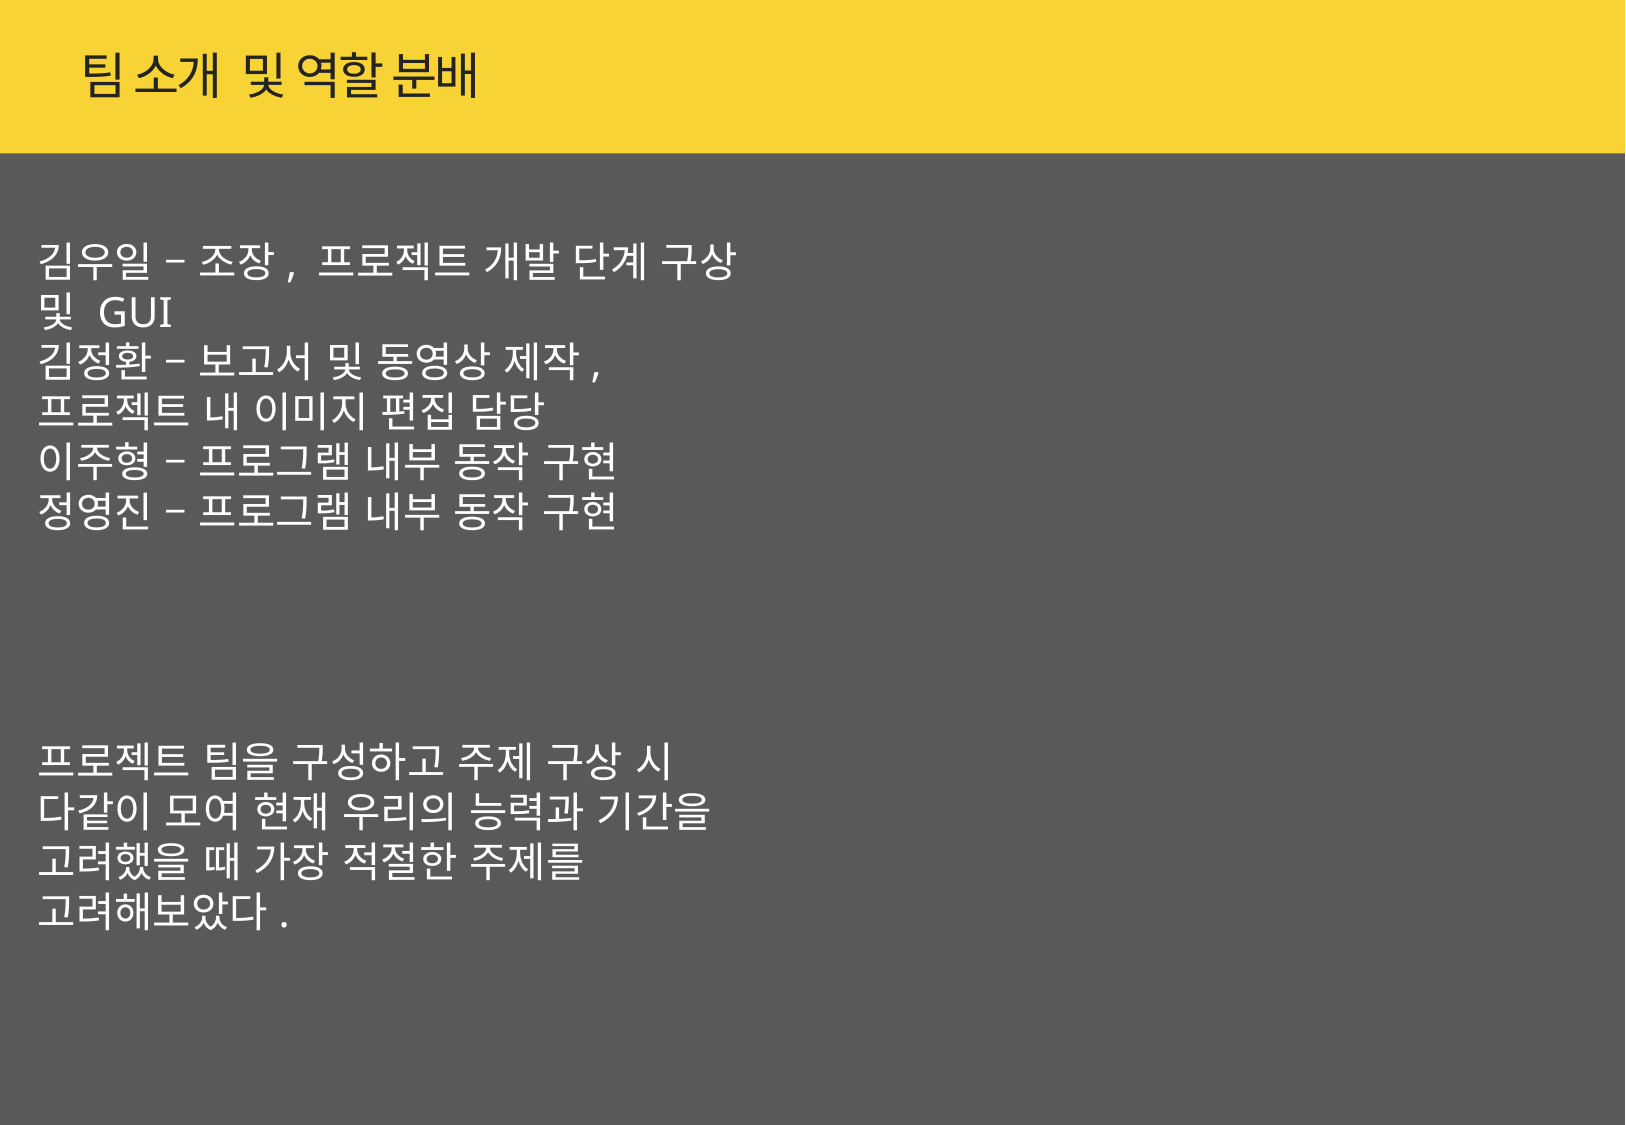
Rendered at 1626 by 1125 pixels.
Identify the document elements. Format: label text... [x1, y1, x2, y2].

text_box 김우일 – 조장, 프로젝트 개발 단계 구상 및 GUI 김정환 – 보고서 및 동영상 제작, 프로젝트 내 이미지 편집 담당 이주형 – 프로그램 내부 동작 구현 정영진 – 프로그램 내부 동작 구현 프로젝트 팀을 구성하고 주제 구상 시 다같이 모여 현재 우리의 능력과 기간을 고려했을 때 가장 적절한 주제를 고려해보았다. [22, 228, 791, 1044]
title 팀 소개 및 역할 분배 [80, 43, 1592, 105]
